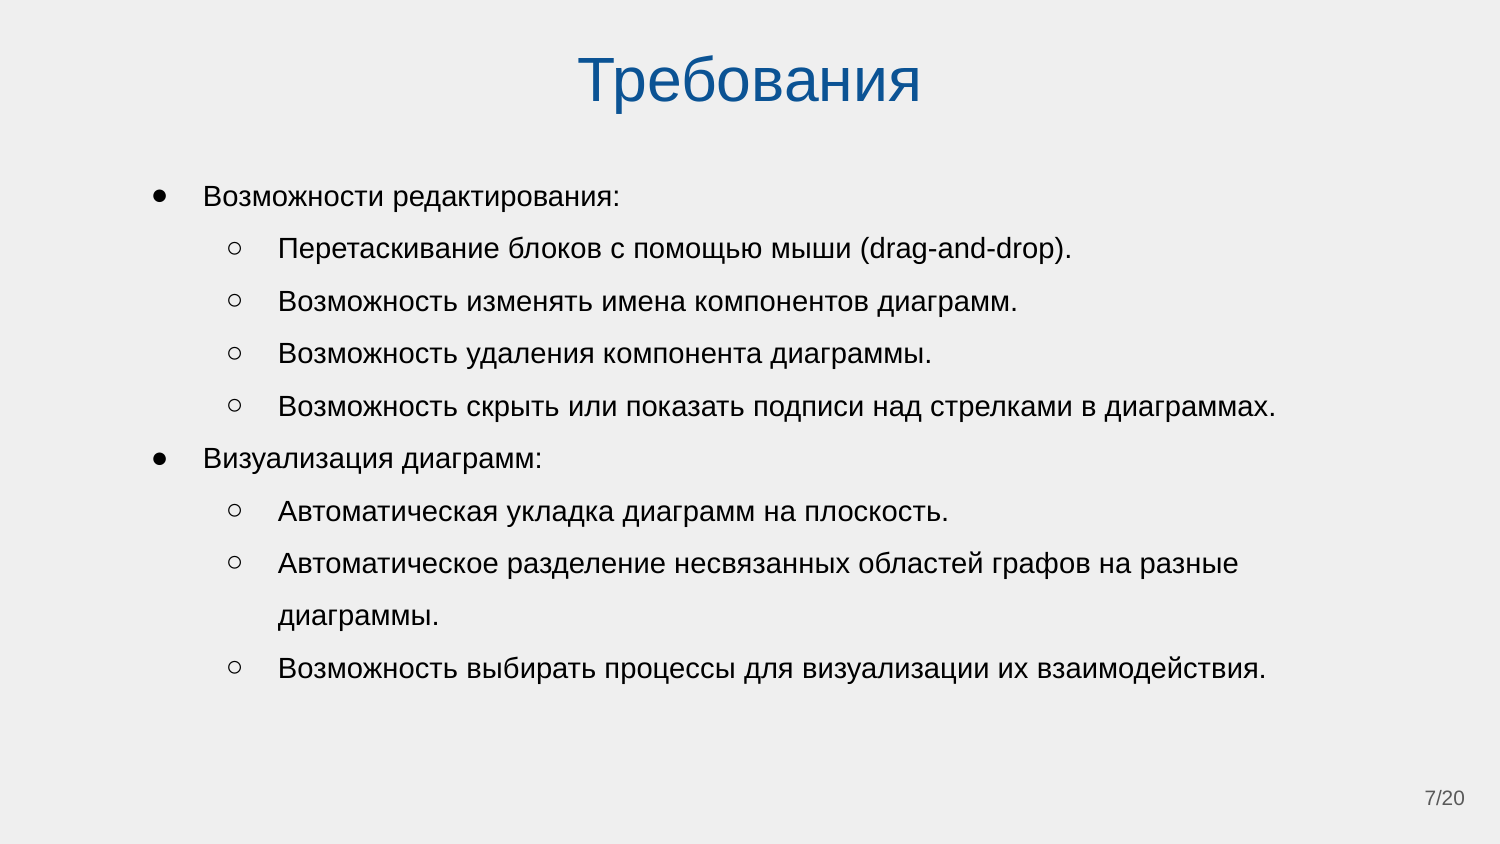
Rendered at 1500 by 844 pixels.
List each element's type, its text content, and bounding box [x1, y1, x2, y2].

title Требования [51, 23, 1449, 118]
slide_number 7/20 [1389, 764, 1480, 830]
list Возможности редактирования: Перетаскивание блоков с помощью мыши (drag-and-drop). Возможность изменять имена компонентов диаграмм. Возможность удаления компонента диаграммы. Возможность скрыть или показать подписи над стрелками в диаграммах. Визуализация диаграмм: Автоматическая укладка диаграмм на плоскость. Автоматическое разделение несвязанных областей графов на разные диаграммы. Возможность выбирать процессы для визуализации их взаимодействия. [112, 144, 1388, 787]
